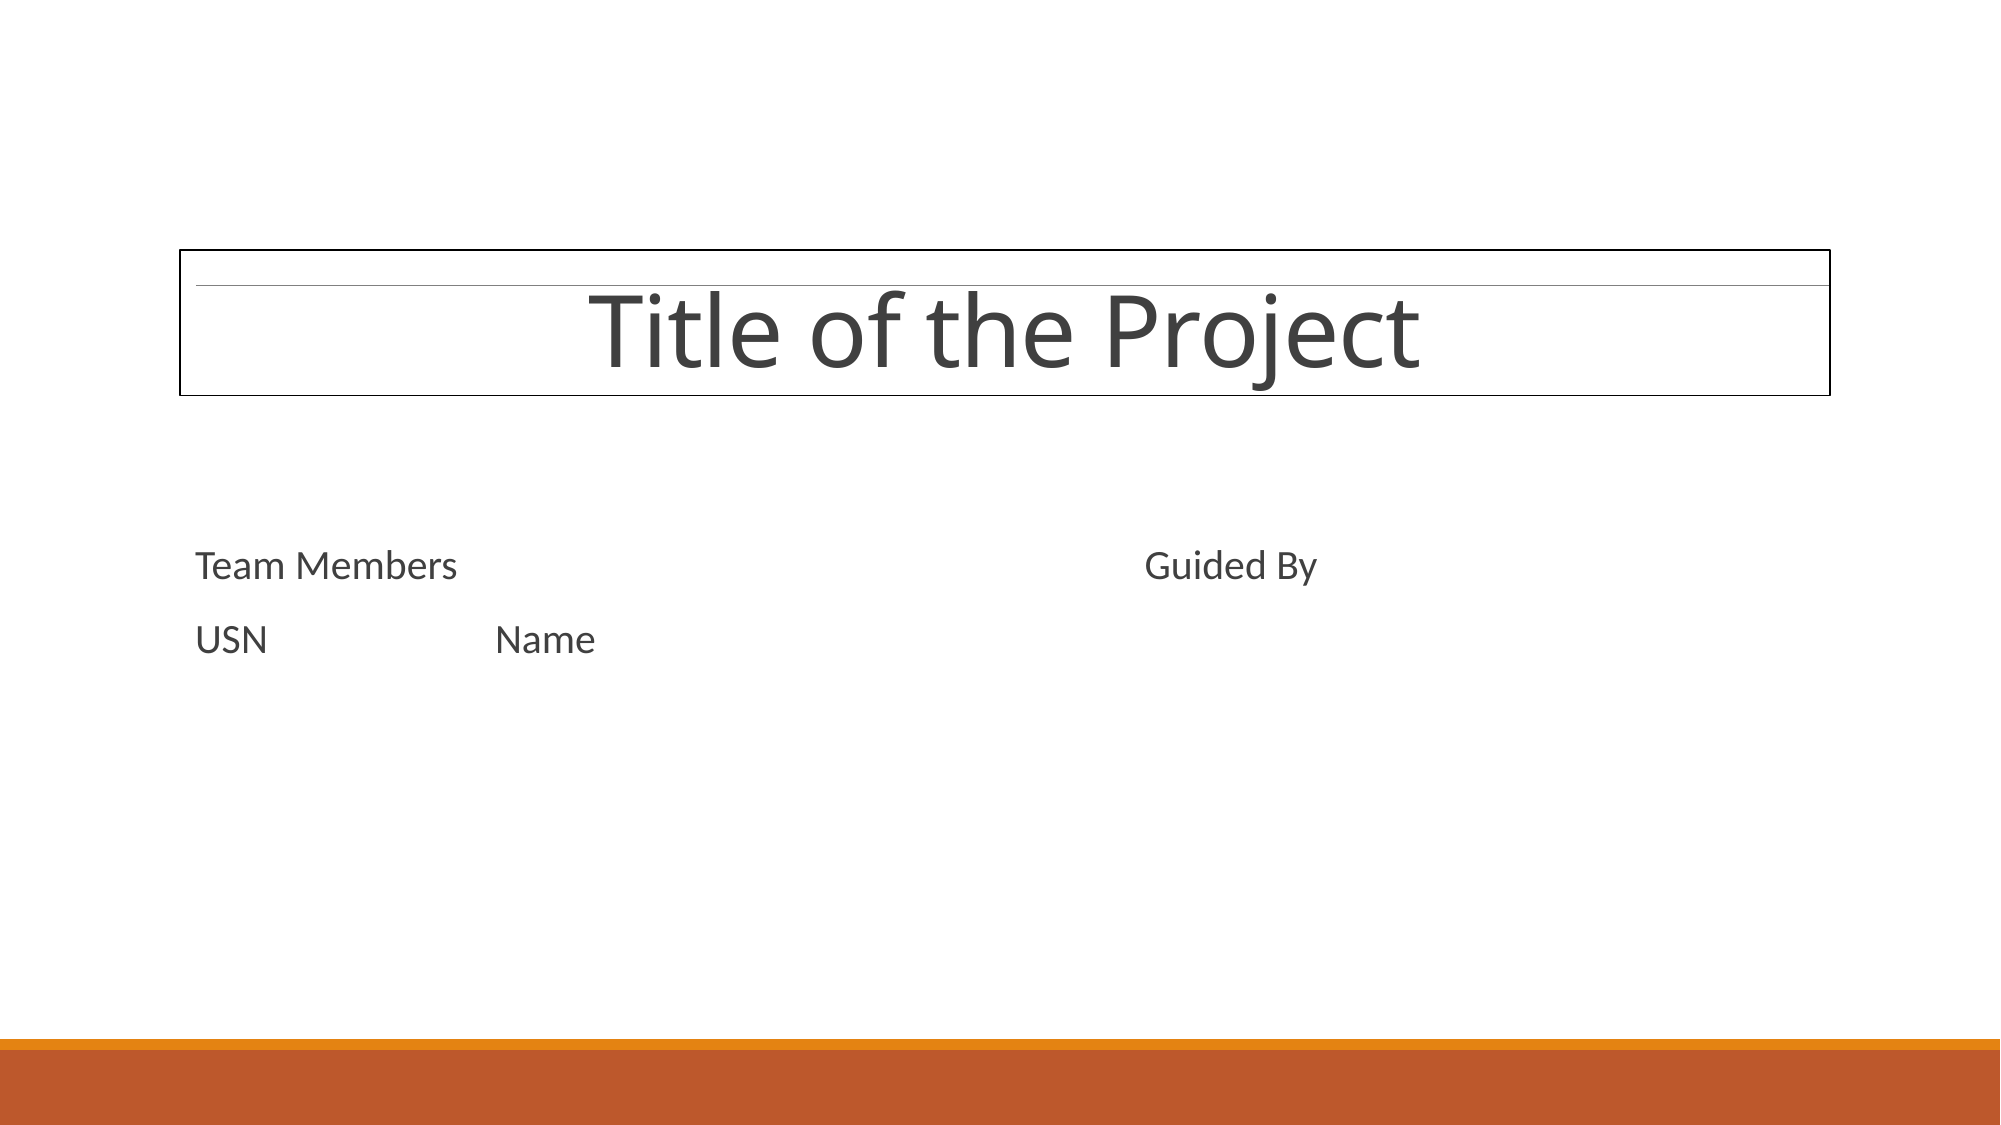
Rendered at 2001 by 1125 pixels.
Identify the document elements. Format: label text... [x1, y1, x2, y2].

list Team Members USN Name [180, 536, 735, 963]
list Guided By [1129, 536, 1830, 963]
title Title of the Project [180, 249, 1830, 396]
